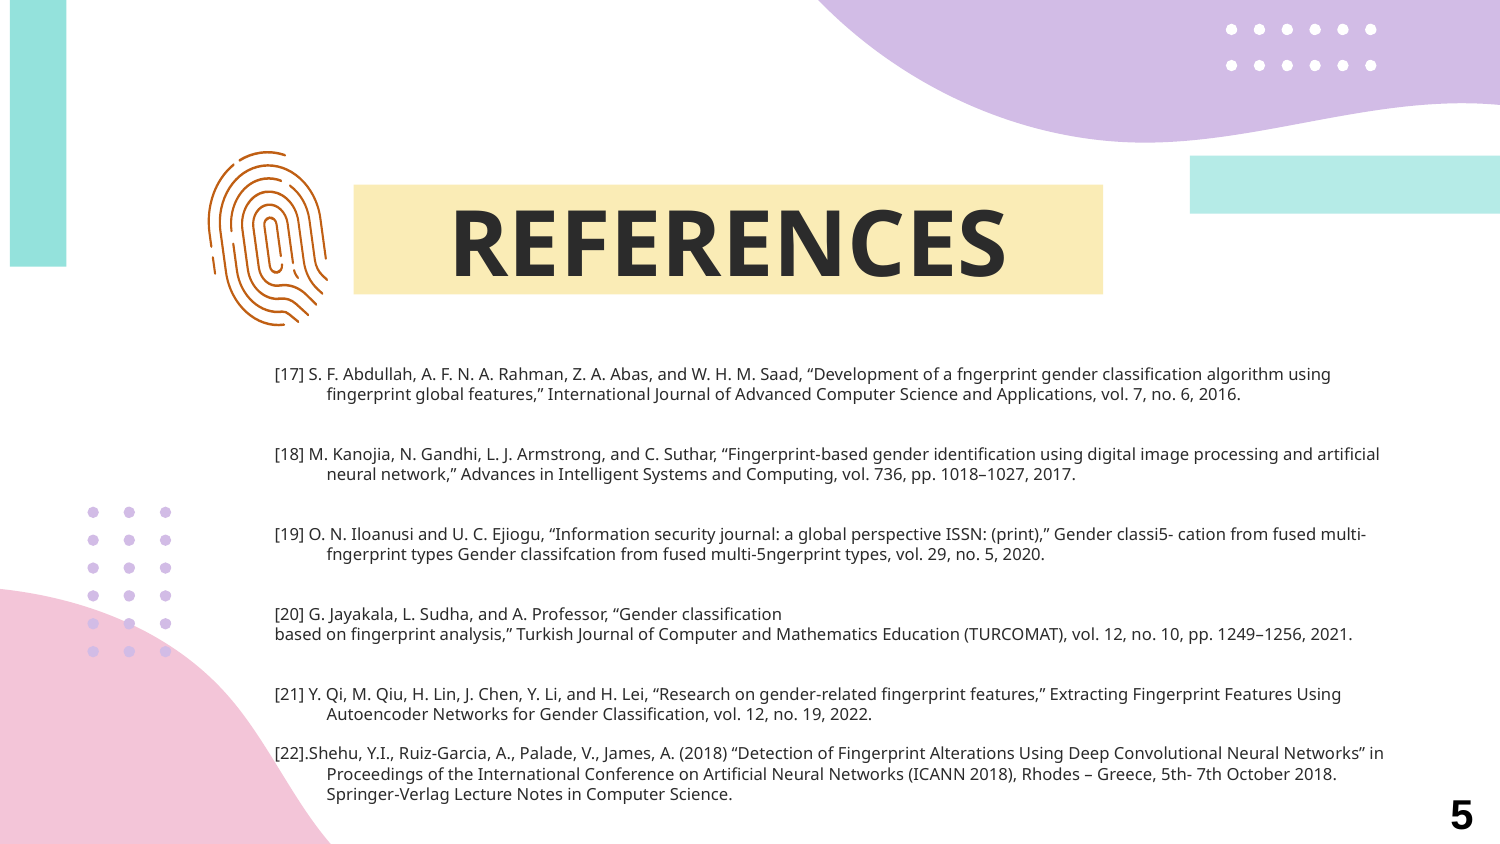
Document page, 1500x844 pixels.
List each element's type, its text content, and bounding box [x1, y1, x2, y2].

text_box [1189, 155, 1500, 214]
text_box 5 [1423, 780, 1500, 844]
subtitle [17] S. F. Abdullah, A. F. N. A. Rahman, Z. A. Abas, and W. H. M. Saad, “Development of a fngerprint gender classification algorithm using fingerprint global features,” International Journal of Advanced Computer Science and Applications, vol. 7, no. 6, 2016. [18] M. Kanojia, N. Gandhi, L. J. Armstrong, and C. Suthar, “Fingerprint-based gender identification using digital image processing and artificial neural network,” Advances in Intelligent Systems and Computing, vol. 736, pp. 1018–1027, 2017. [19] O. N. Iloanusi and U. C. Ejiogu, “Information security journal: a global perspective ISSN: (print),” Gender classi5- cation from fused multi-fngerprint types Gender classifcation from fused multi-5ngerprint types, vol. 29, no. 5, 2020. [20] G. Jayakala, L. Sudha, and A. Professor, “Gender classification based on fingerprint analysis,” Turkish Journal of Computer and Mathematics Education (TURCOMAT), vol. 12, no. 10, pp. 1249–1256, 2021. [21] Y. Qi, M. Qiu, H. Lin, J. Chen, Y. Li, and H. Lei, “Research on gender-related fingerprint features,” Extracting Fingerprint Features Using Autoencoder Networks for Gender Classification, vol. 12, no. 19, 2022. [22].Shehu, Y.I., Ruiz-Garcia, A., Palade, V., James, A. (2018) “Detection of Fingerprint Alterations Using Deep Convolutional Neural Networks” in Proceedings of the International Conference on Artificial Neural Networks (ICANN 2018), Rhodes – Greece, 5th- 7th October 2018. Springer-Verlag Lecture Notes in Computer Science. [236, 349, 1424, 650]
text_box [9, 0, 67, 267]
title REFERENCES [353, 184, 1104, 295]
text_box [209, 151, 324, 328]
